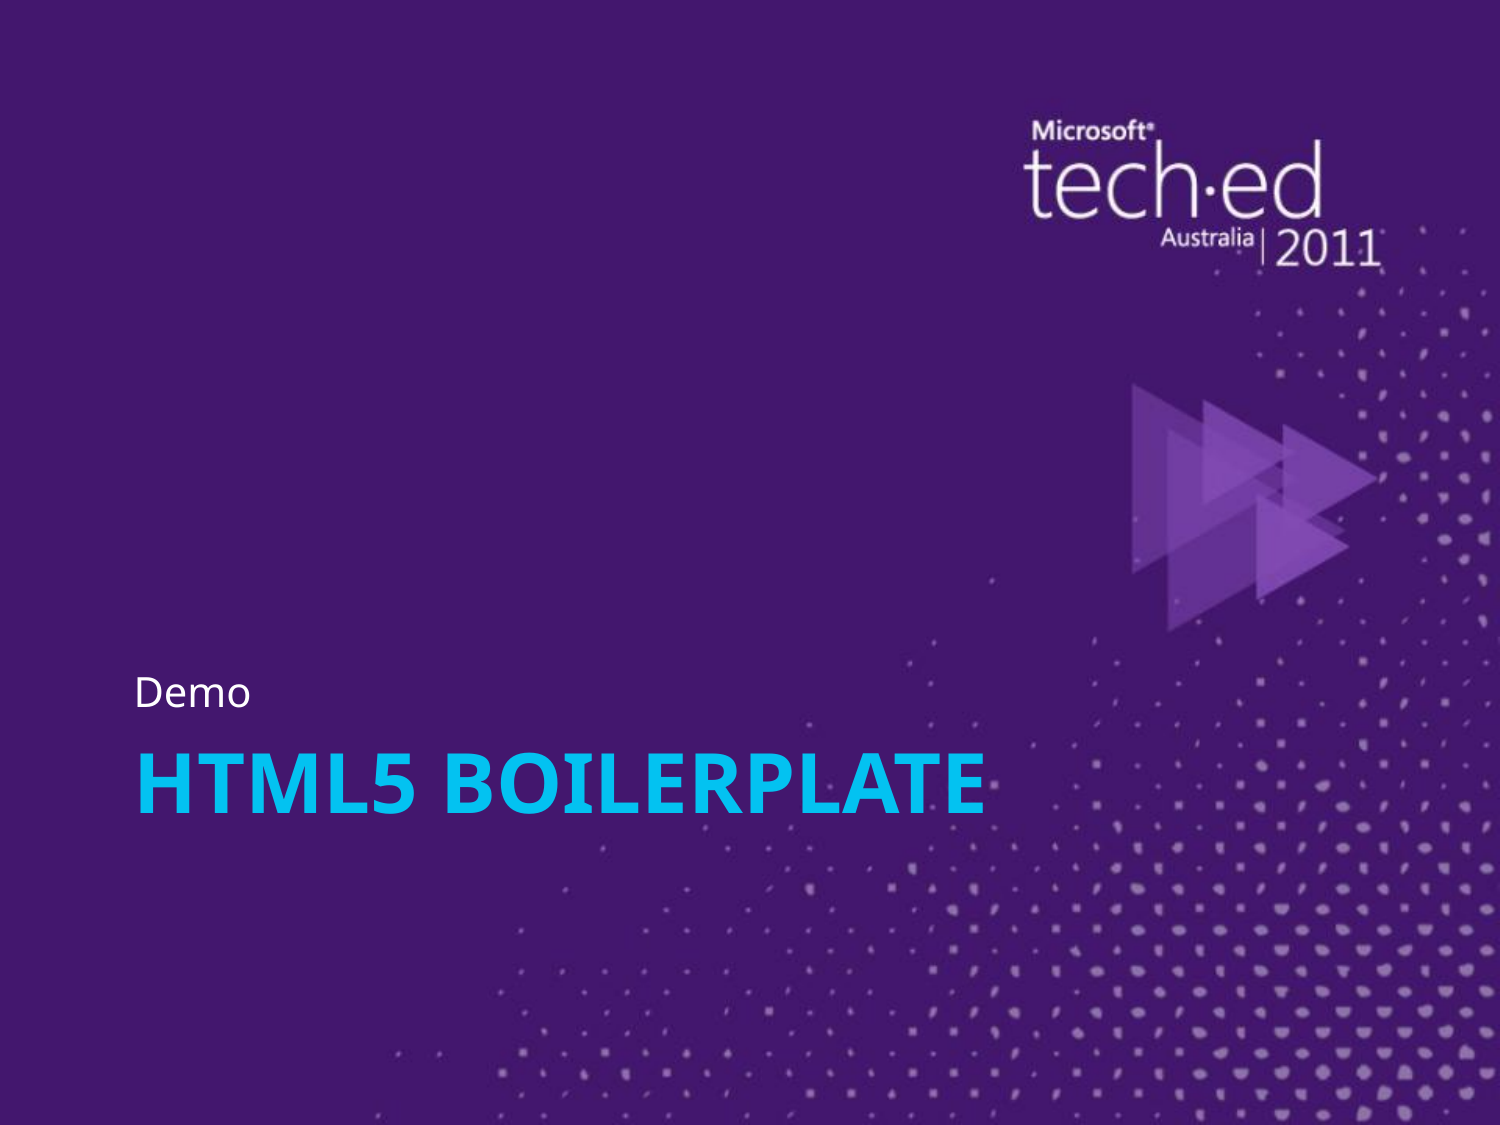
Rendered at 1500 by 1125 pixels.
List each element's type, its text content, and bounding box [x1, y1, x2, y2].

list Demo [118, 476, 1394, 723]
title HTML5 Boilerplate [118, 723, 1394, 947]
picture [0, 0, 1500, 1125]
